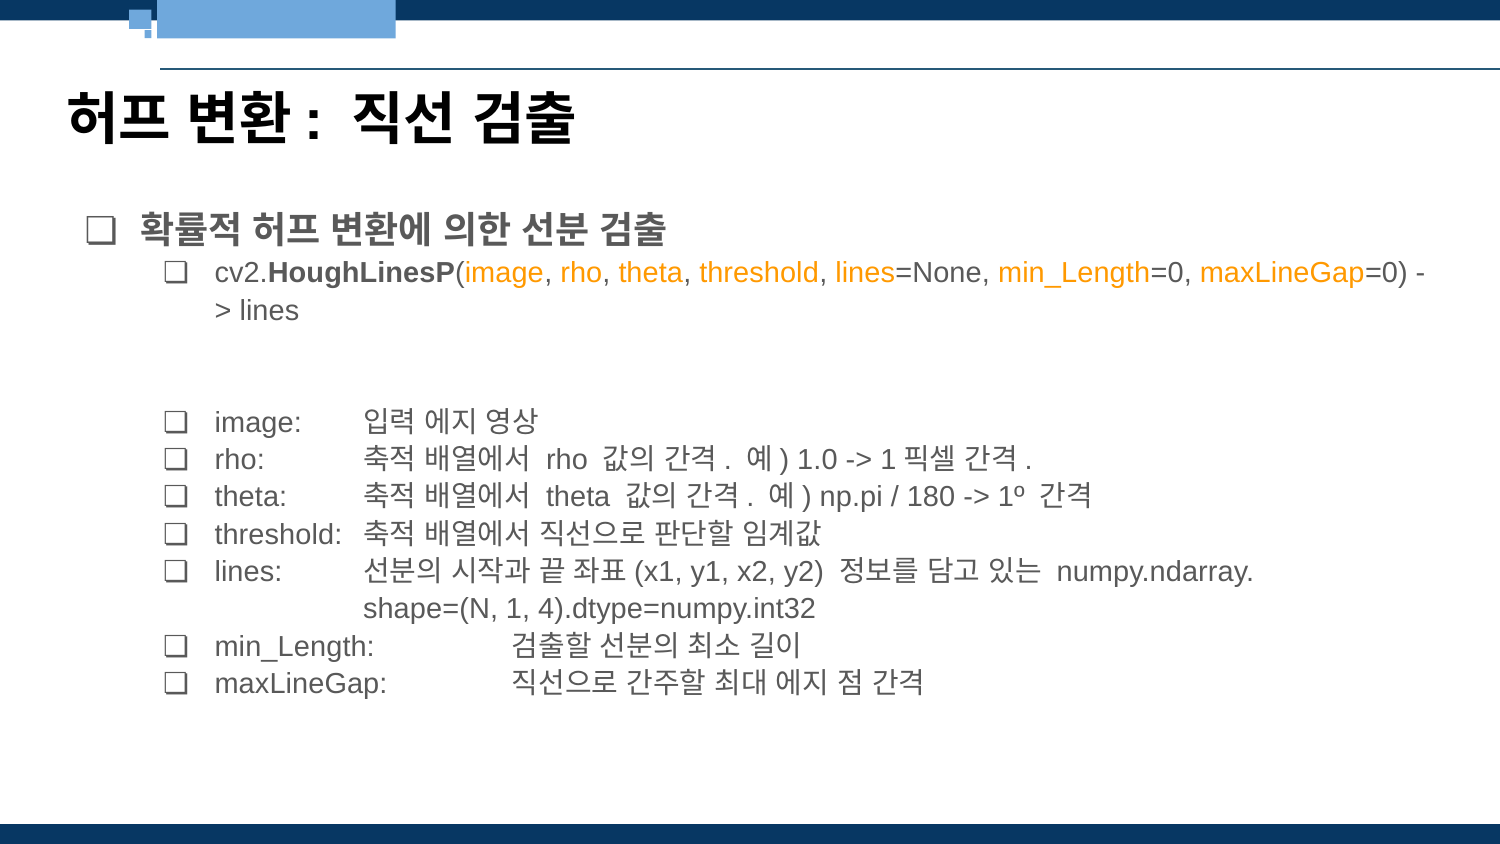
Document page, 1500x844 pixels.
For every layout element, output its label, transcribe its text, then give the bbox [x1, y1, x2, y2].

title 허프 변환: 직선 검출 [51, 72, 1449, 167]
list 확률적 허프 변환에 의한 선분 검출 cv2.HoughLinesP(image, rho, theta, threshold, lines=None, min_Length=0, maxLineGap=0) -> lines image: 입력 에지 영상 rho: 축적 배열에서 rho 값의 간격. 예) 1.0 -> 1픽셀 간격. theta: 축적 배열에서 theta 값의 간격. 예) np.pi / 180 -> 1º 간격 threshold: 축적 배열에서 직선으로 판단할 임계값 lines: 선분의 시작과 끝 좌표(x1, y1, x2, y2) 정보를 담고 있는 numpy.ndarray. shape=(N, 1, 4).dtype=numpy.int32 min_Length: 검출할 선분의 최소 길이 maxLineGap: 직선으로 간주할 최대 에지 점 간격 [51, 189, 1449, 750]
text_box [0, 824, 1500, 844]
text_box [0, 0, 157, 21]
text_box [396, 0, 1500, 21]
picture [113, 61, 1500, 76]
text_box [144, 30, 152, 39]
text_box [129, 9, 152, 29]
text_box [157, 0, 396, 39]
